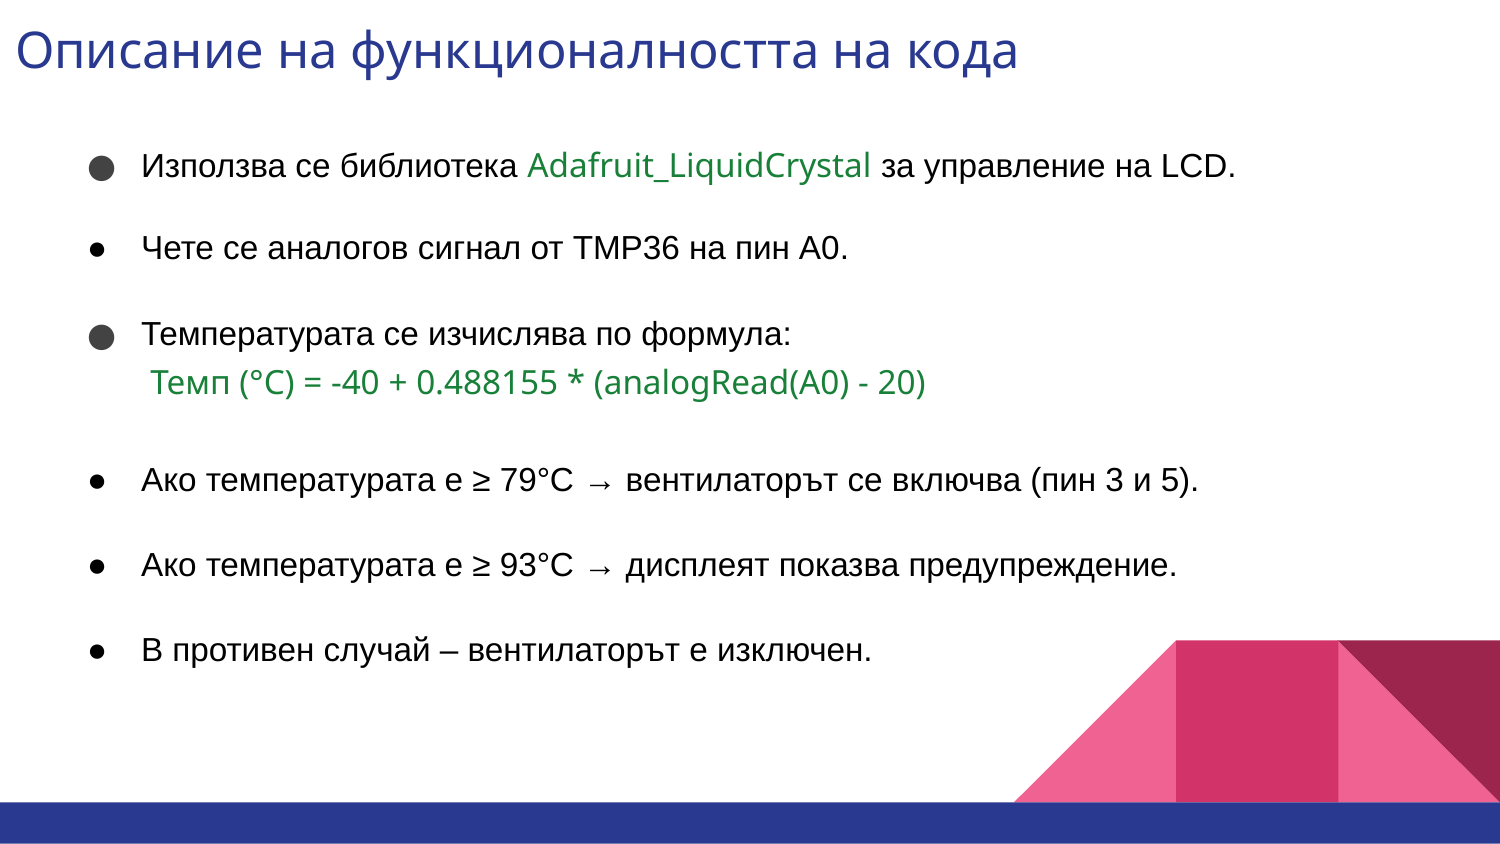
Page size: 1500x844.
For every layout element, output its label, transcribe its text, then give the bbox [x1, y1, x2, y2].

list Използва се библиотека Adafruit_LiquidCrystal за управление на LCD. Чете се аналогов сигнал от TMP36 на пин A0. Температурата се изчислява по формула: Темп (°C) = -40 + 0.488155 * (analogRead(A0) - 20) Ако температурата е ≥ 79°C → вентилаторът се включва (пин 3 и 5). Ако температурата е ≥ 93°C → дисплеят показва предупреждение. В противен случай – вентилаторът е изключен. [51, 120, 1449, 750]
title Oписание на функционалността на кода [0, 0, 1398, 100]
